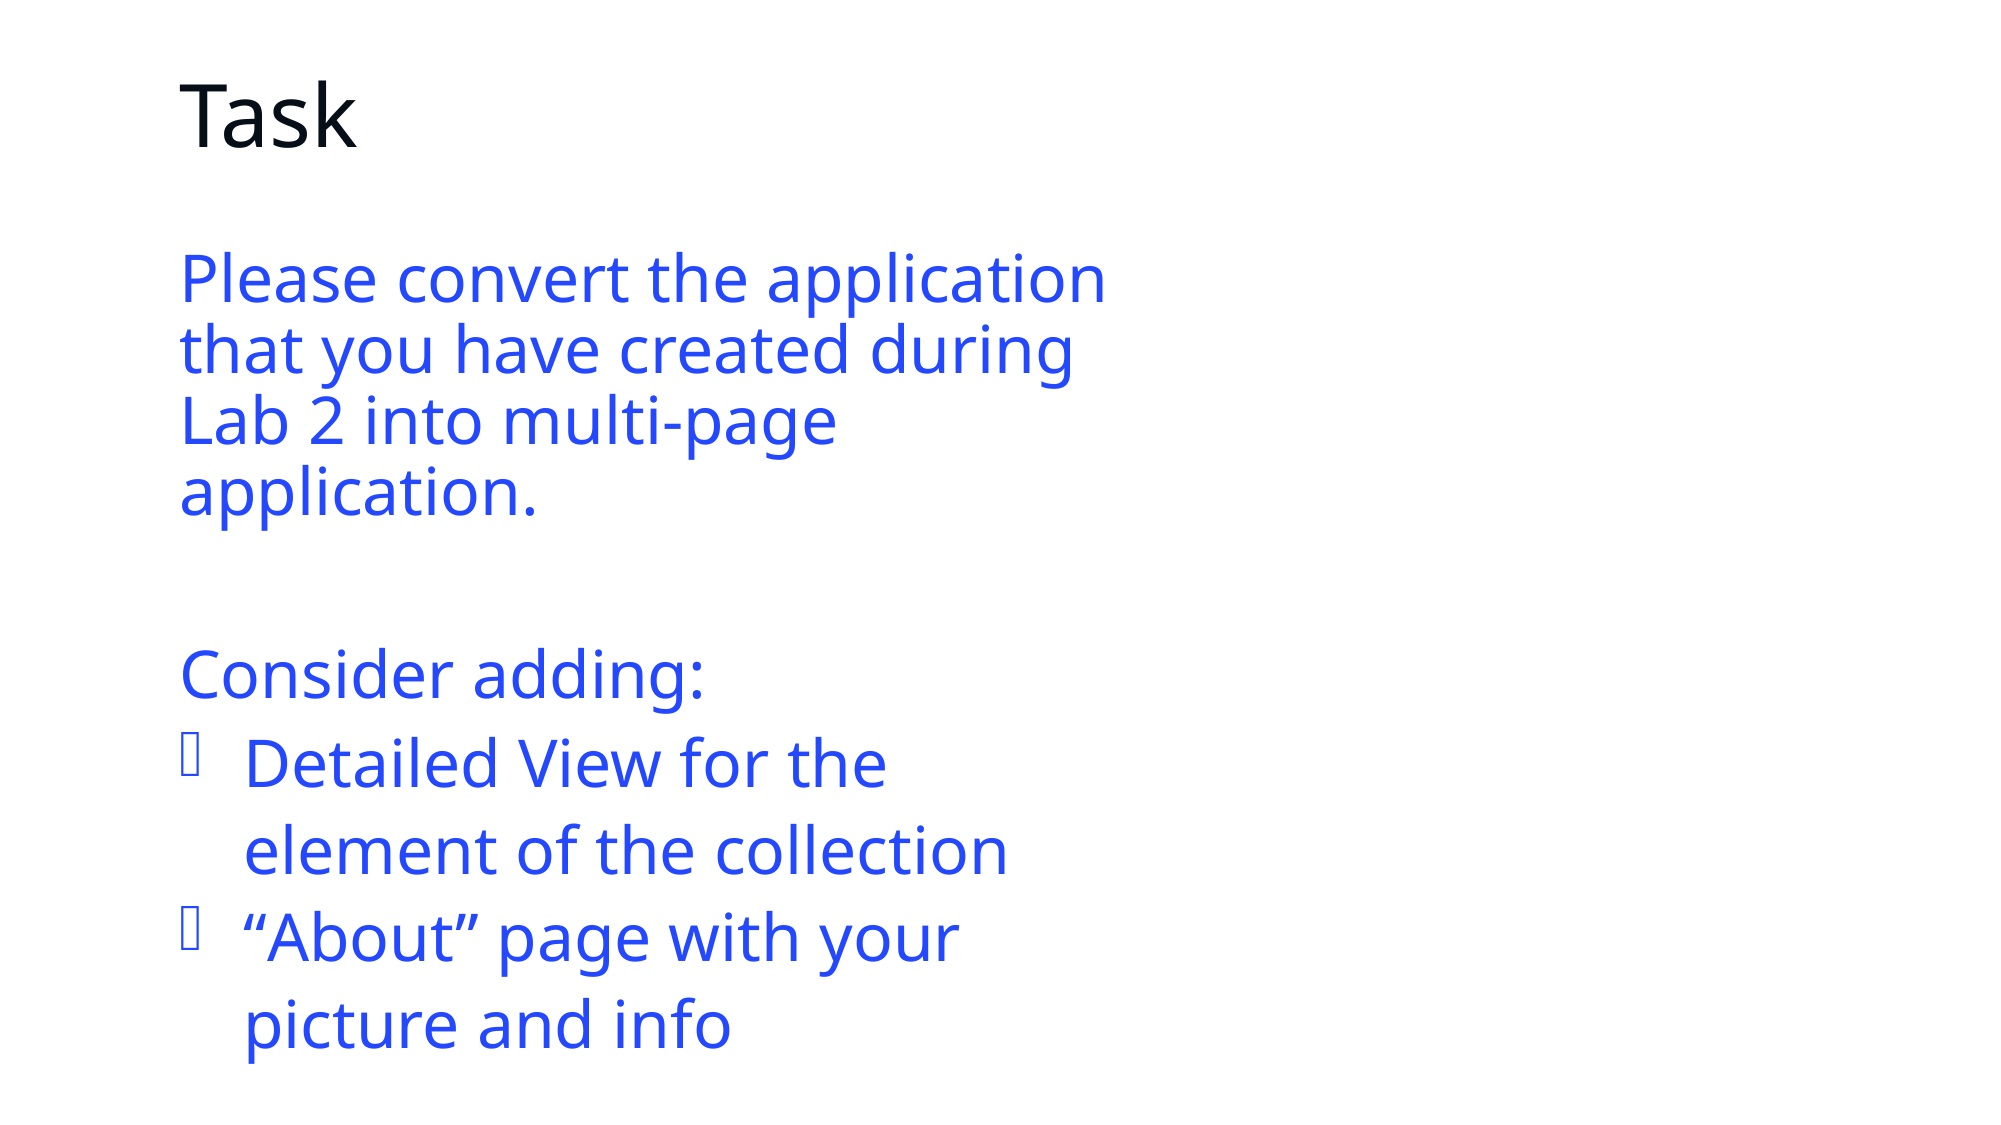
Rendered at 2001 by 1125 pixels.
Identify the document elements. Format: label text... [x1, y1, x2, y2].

list Please convert the application that you have created during Lab 2 into multi-page application. Consider adding: Detailed View for the element of the collection “About” page with your picture and info [173, 237, 1119, 1094]
title Task [173, 60, 1863, 179]
